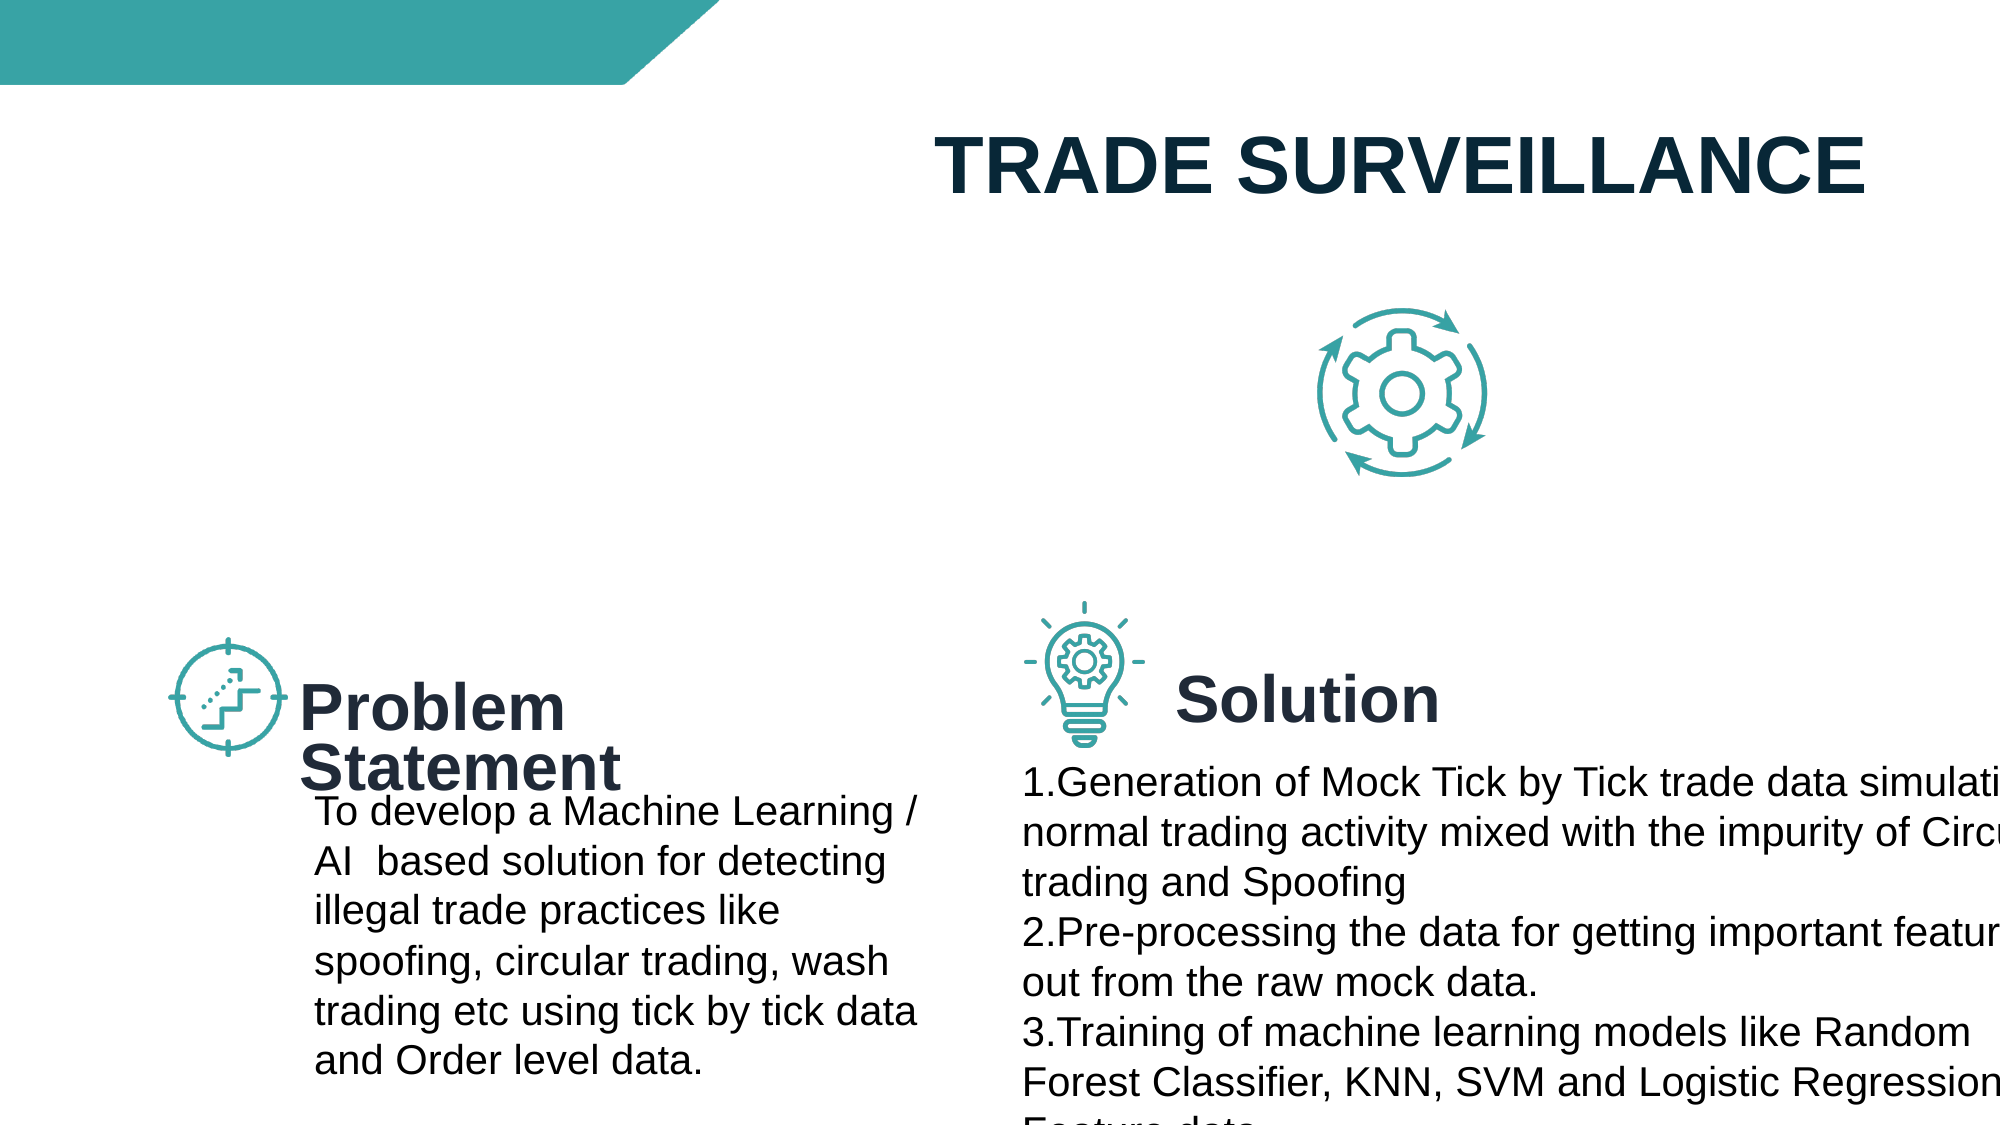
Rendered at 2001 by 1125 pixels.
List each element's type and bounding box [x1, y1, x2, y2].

text_box [168, 636, 967, 1099]
text_box [999, 601, 2000, 1125]
picture [0, 0, 2000, 1125]
